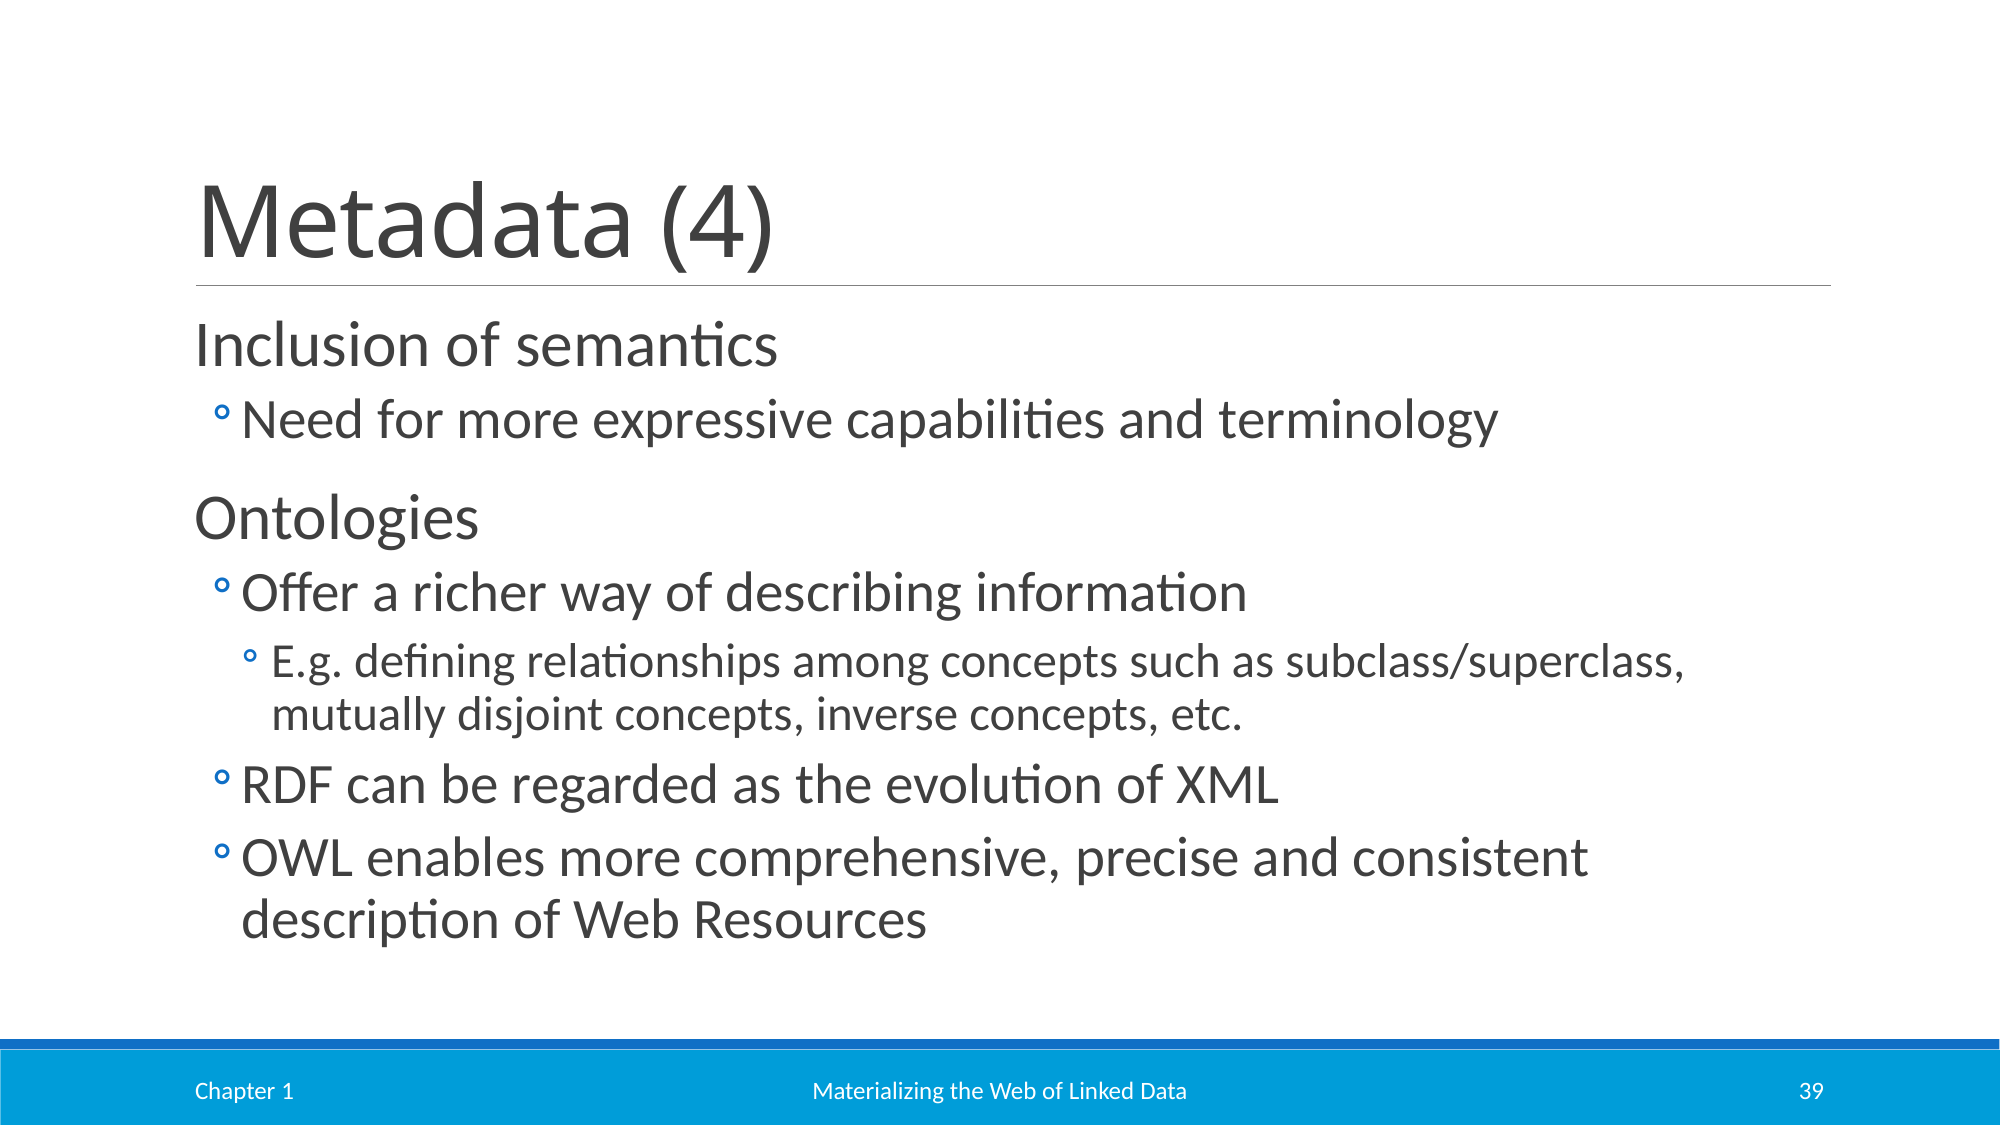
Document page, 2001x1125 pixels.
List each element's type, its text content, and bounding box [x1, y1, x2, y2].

slide_number 39 [1624, 1059, 1840, 1120]
list Inclusion of semantics Need for more expressive capabilities and terminology Ontologies Offer a richer way of describing information E.g. defining relationships among concepts such as subclass/superclass, mutually disjoint concepts, inverse concepts, etc. RDF can be regarded as the evolution of XML OWL enables more comprehensive, precise and consistent description of Web Resources [180, 302, 1830, 963]
slide_number Chapter 1 [180, 1059, 586, 1120]
title Metadata (4) [180, 47, 1830, 285]
footer Materializing the Web of Linked Data [604, 1059, 1396, 1120]
